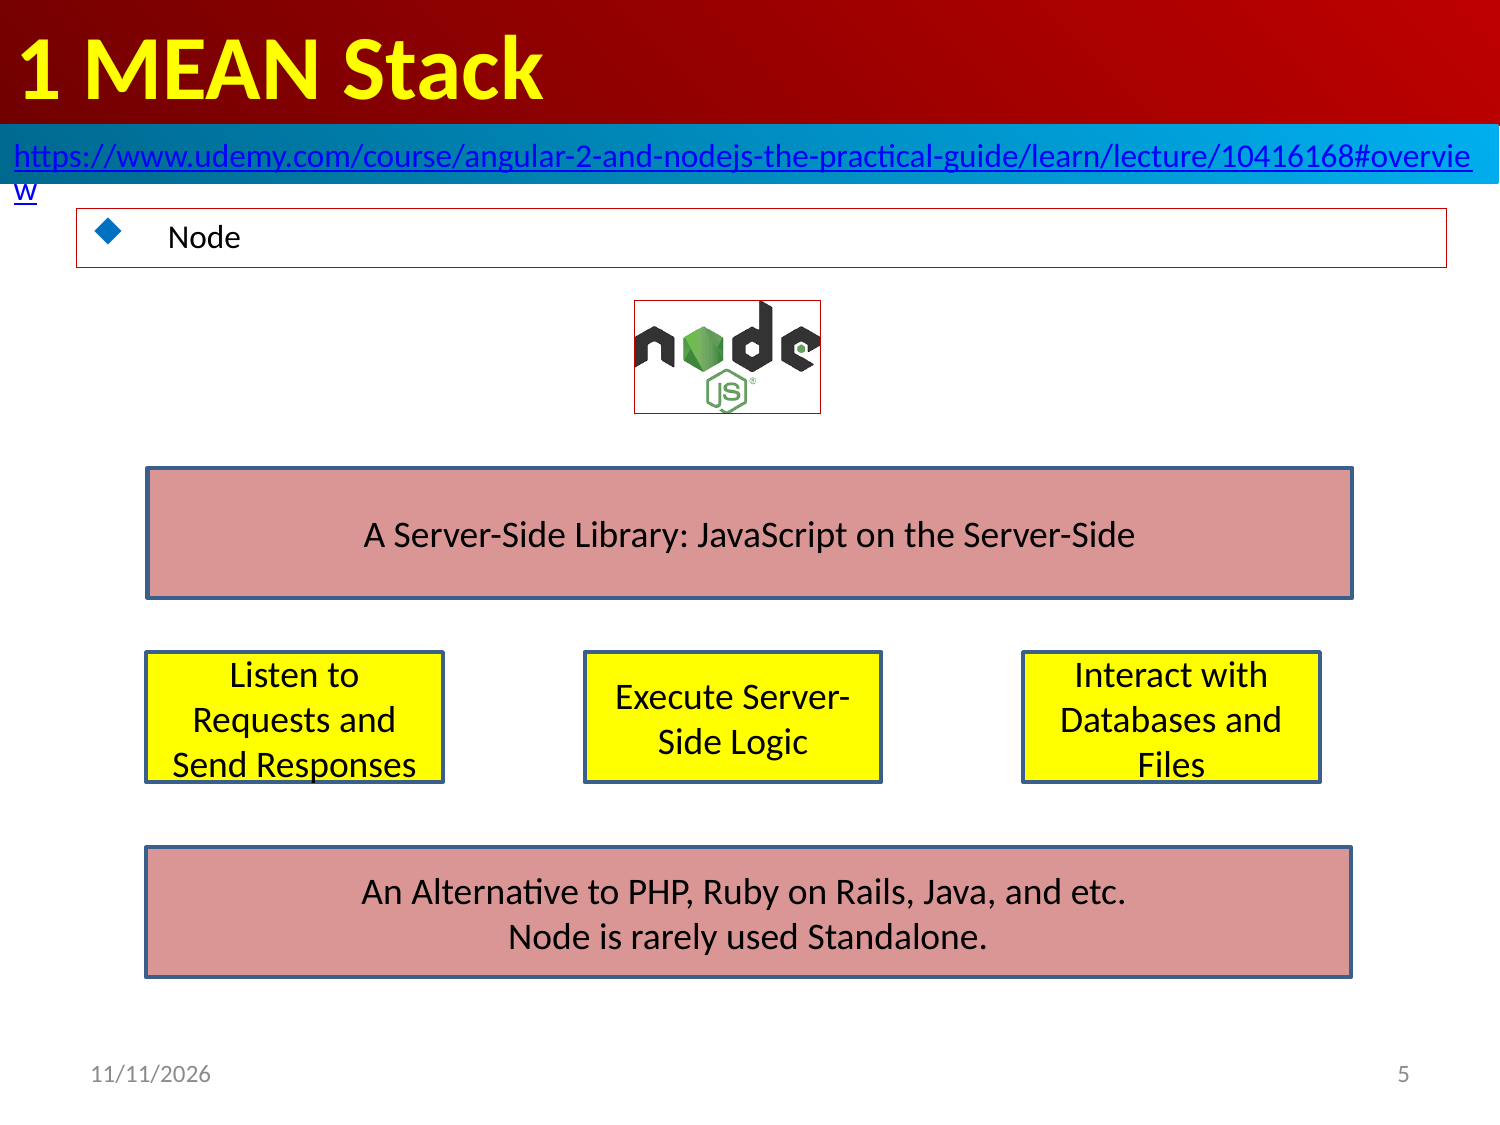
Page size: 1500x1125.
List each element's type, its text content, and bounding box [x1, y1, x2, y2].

text_box A Server-Side Library: JavaScript on the Server-Side [145, 466, 1354, 600]
text_box Listen to Requests and Send Responses [144, 650, 445, 784]
text_box An Alternative to PHP, Ruby on Rails, Java, and etc. Node is rarely used Standalone. [144, 845, 1353, 979]
text_box https://www.udemy.com/course/angular-2-and-nodejs-the-practical-guide/learn/lecture/10416168#overview [0, 124, 1499, 184]
text_box Interact with Databases and Files [1021, 650, 1322, 784]
title 1 MEAN Stack [0, 0, 1500, 126]
subtitle Node [76, 208, 1447, 268]
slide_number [75, 1042, 425, 1103]
text_box Execute Server-Side Logic [583, 650, 883, 784]
slide_number 5 [1074, 1042, 1425, 1103]
picture [634, 300, 821, 415]
